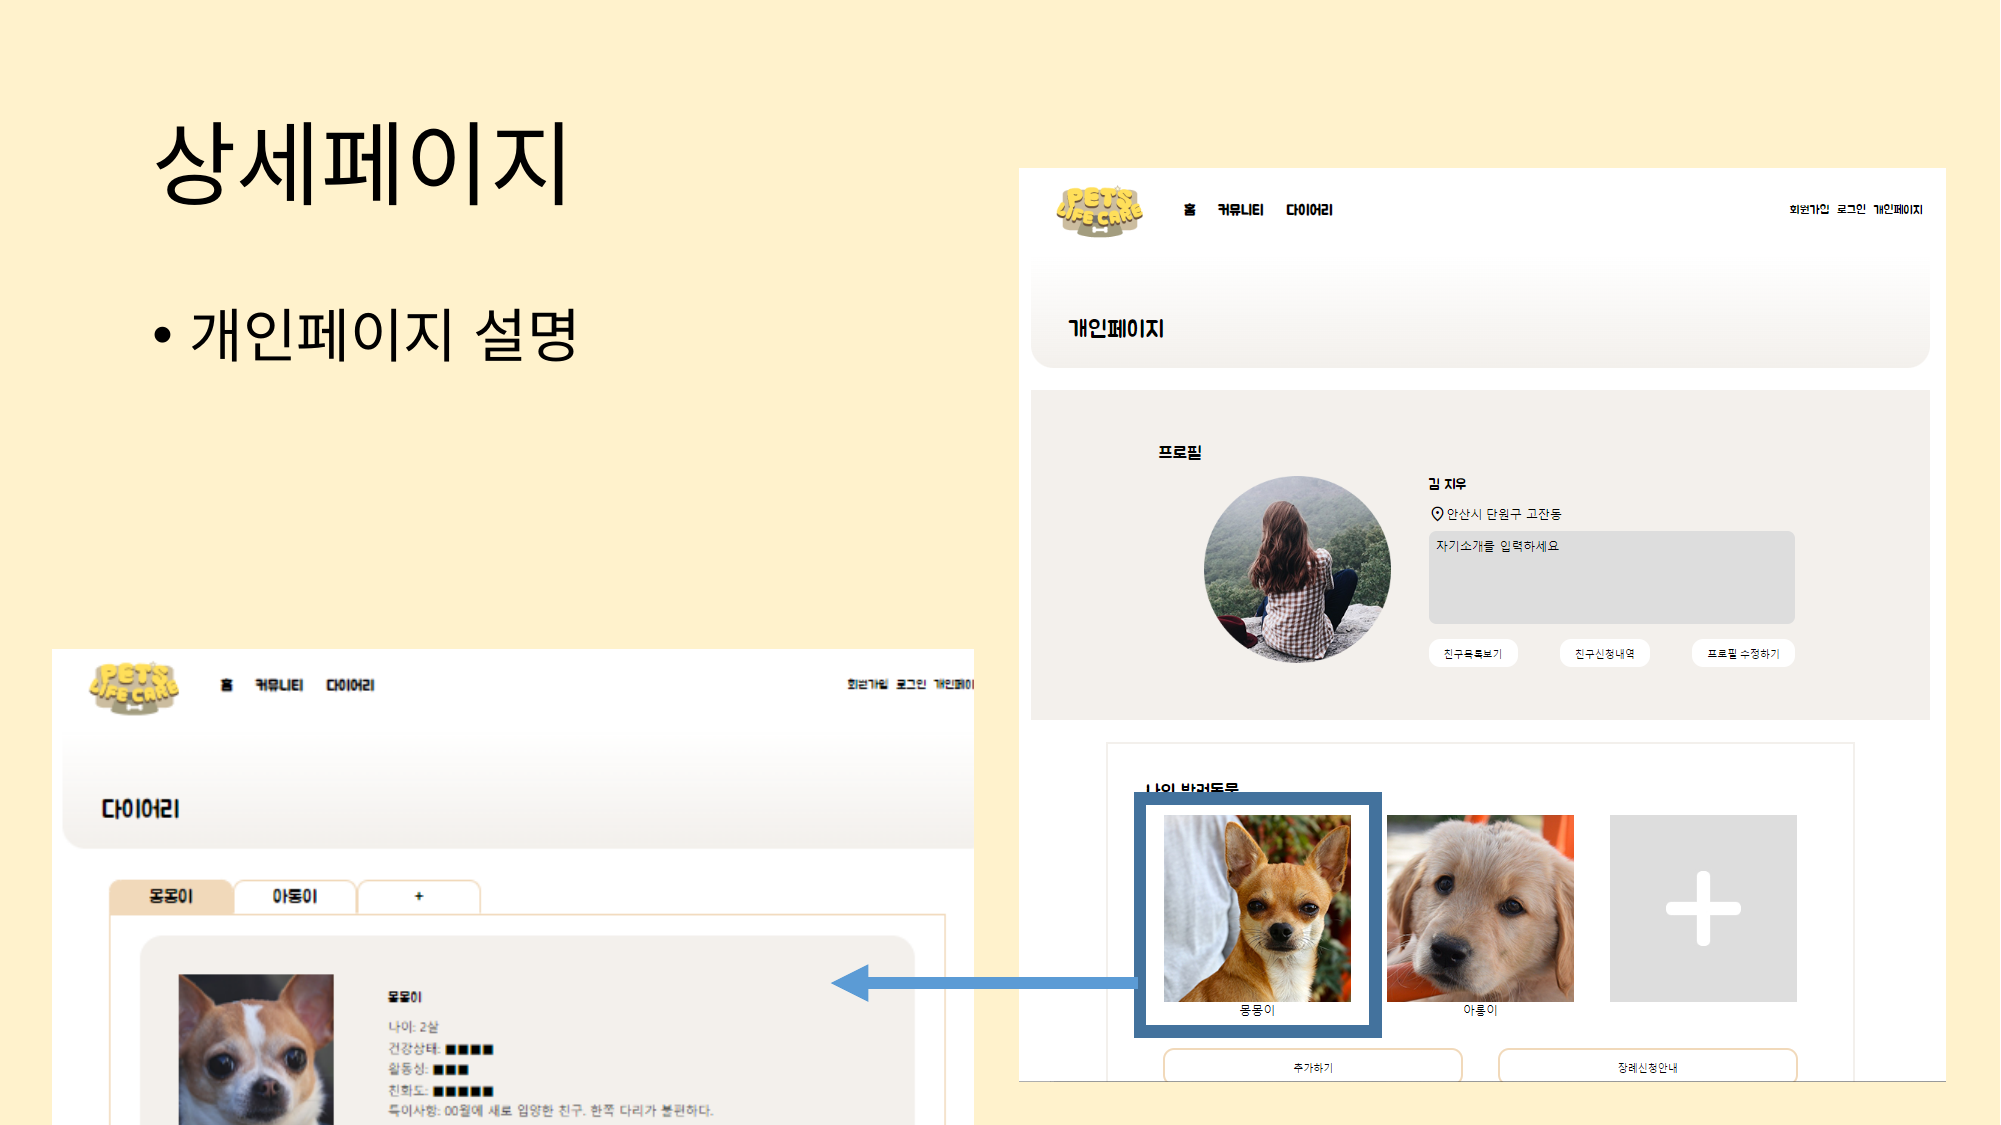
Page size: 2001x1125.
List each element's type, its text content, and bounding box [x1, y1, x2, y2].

picture [1019, 168, 1946, 1082]
list 개인페이지 설명 [137, 299, 928, 649]
picture [51, 649, 974, 1125]
title 상세페이지 [137, 59, 1863, 278]
